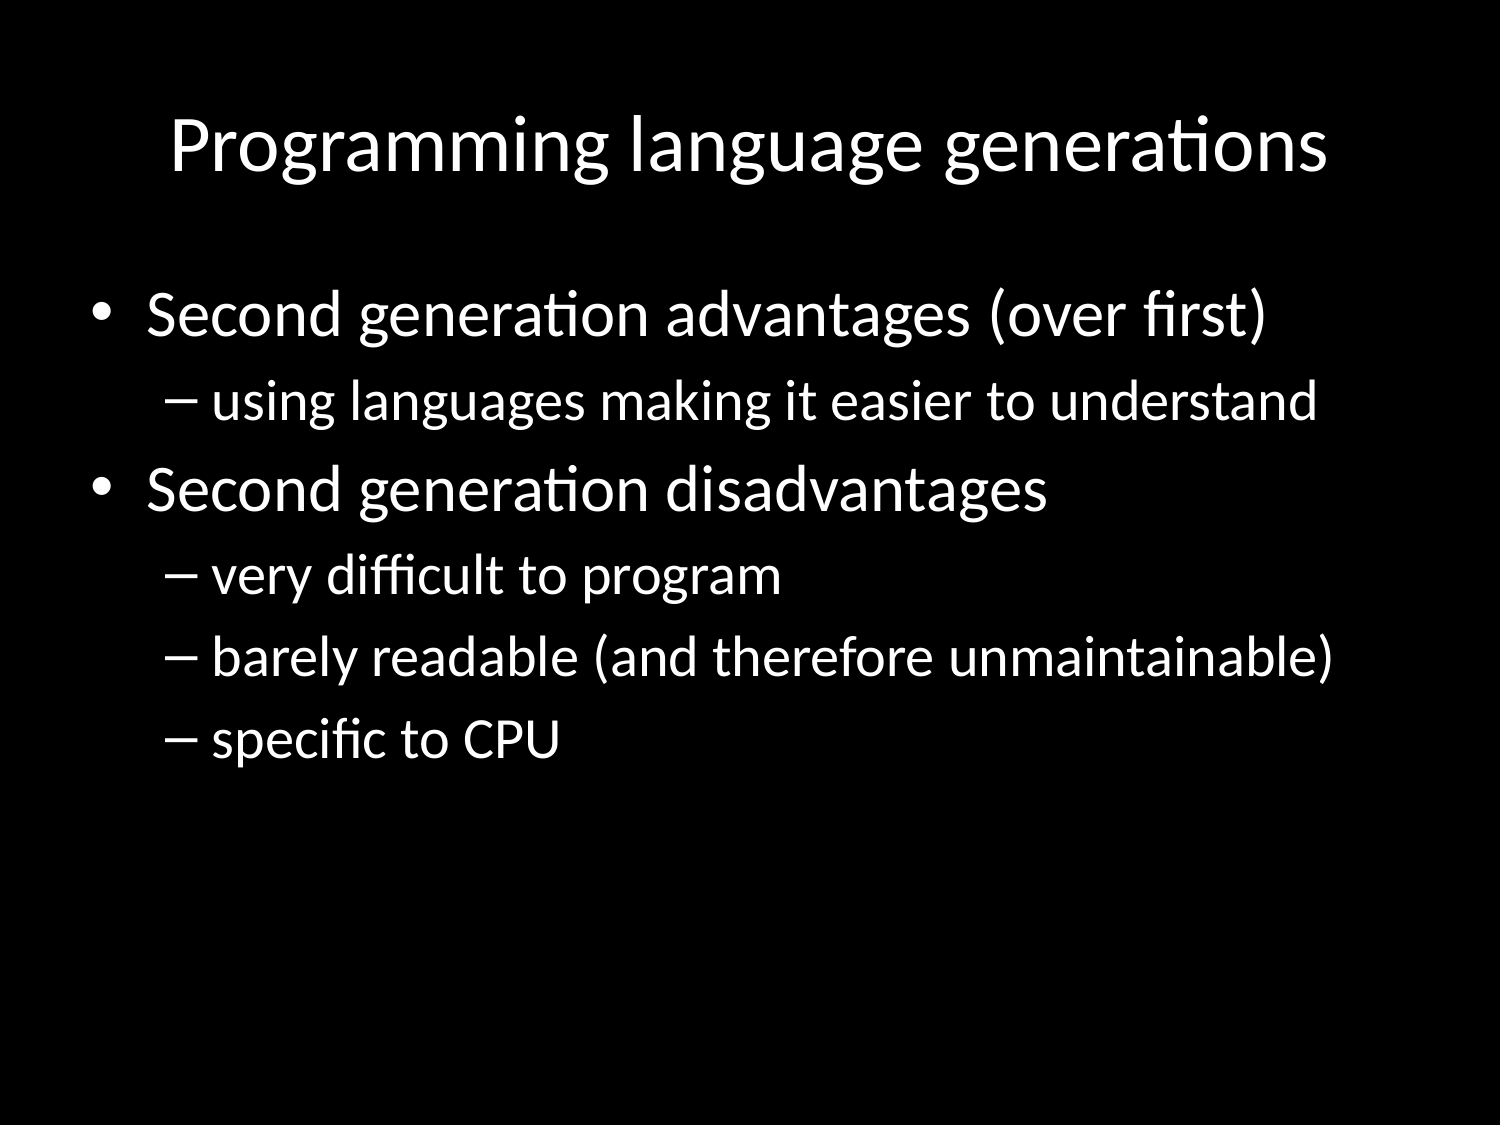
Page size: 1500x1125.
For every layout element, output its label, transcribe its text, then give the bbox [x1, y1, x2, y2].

list Second generation advantages (over first) using languages making it easier to understand Second generation disadvantages very difficult to program barely readable (and therefore unmaintainable) specific to CPU [75, 262, 1425, 1005]
title Programming language generations [75, 45, 1425, 233]
